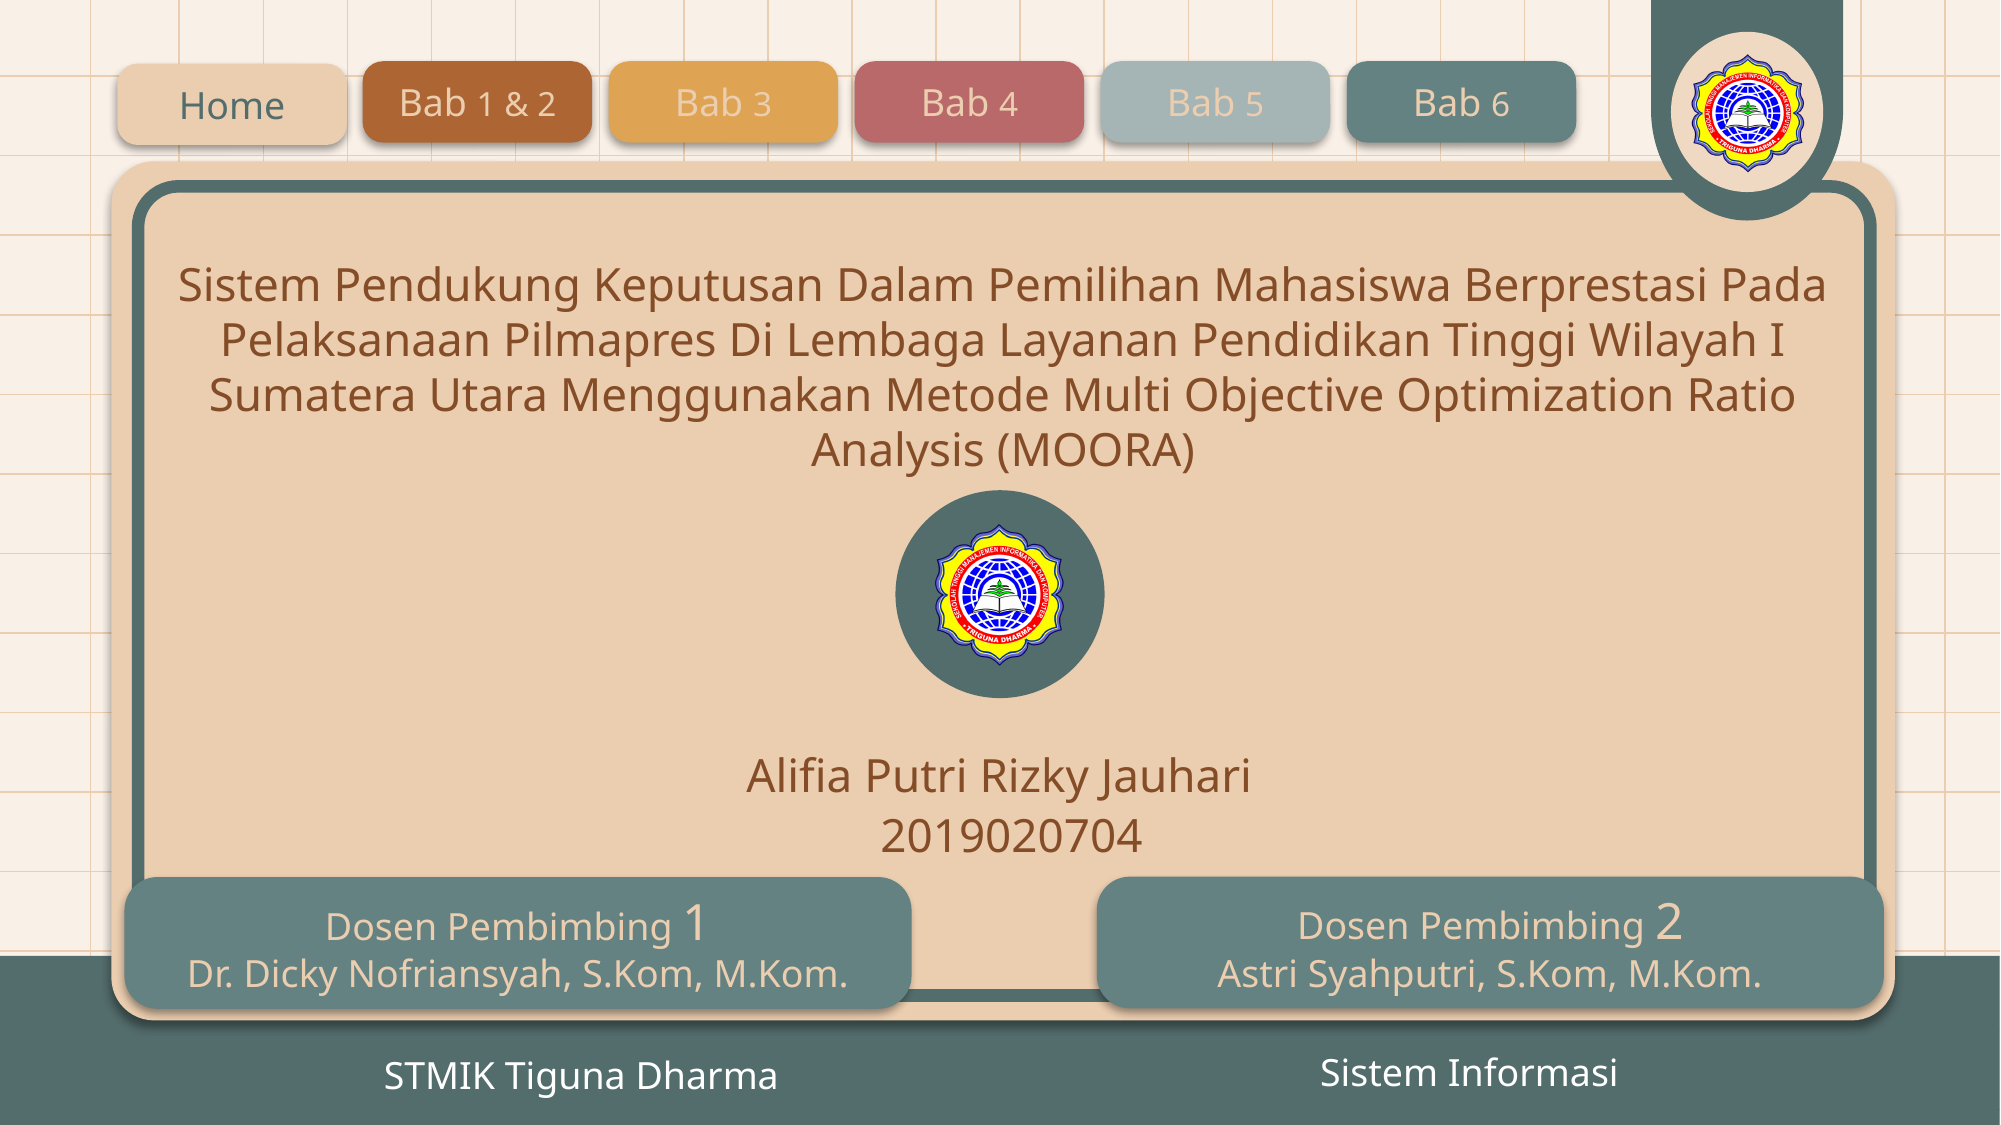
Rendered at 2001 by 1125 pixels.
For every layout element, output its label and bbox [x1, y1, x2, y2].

text_box [0, 0, 2000, 1125]
picture [1689, 51, 1806, 175]
text_box [1904, 206, 2000, 275]
text_box [1651, 0, 1844, 221]
picture [931, 520, 1066, 669]
